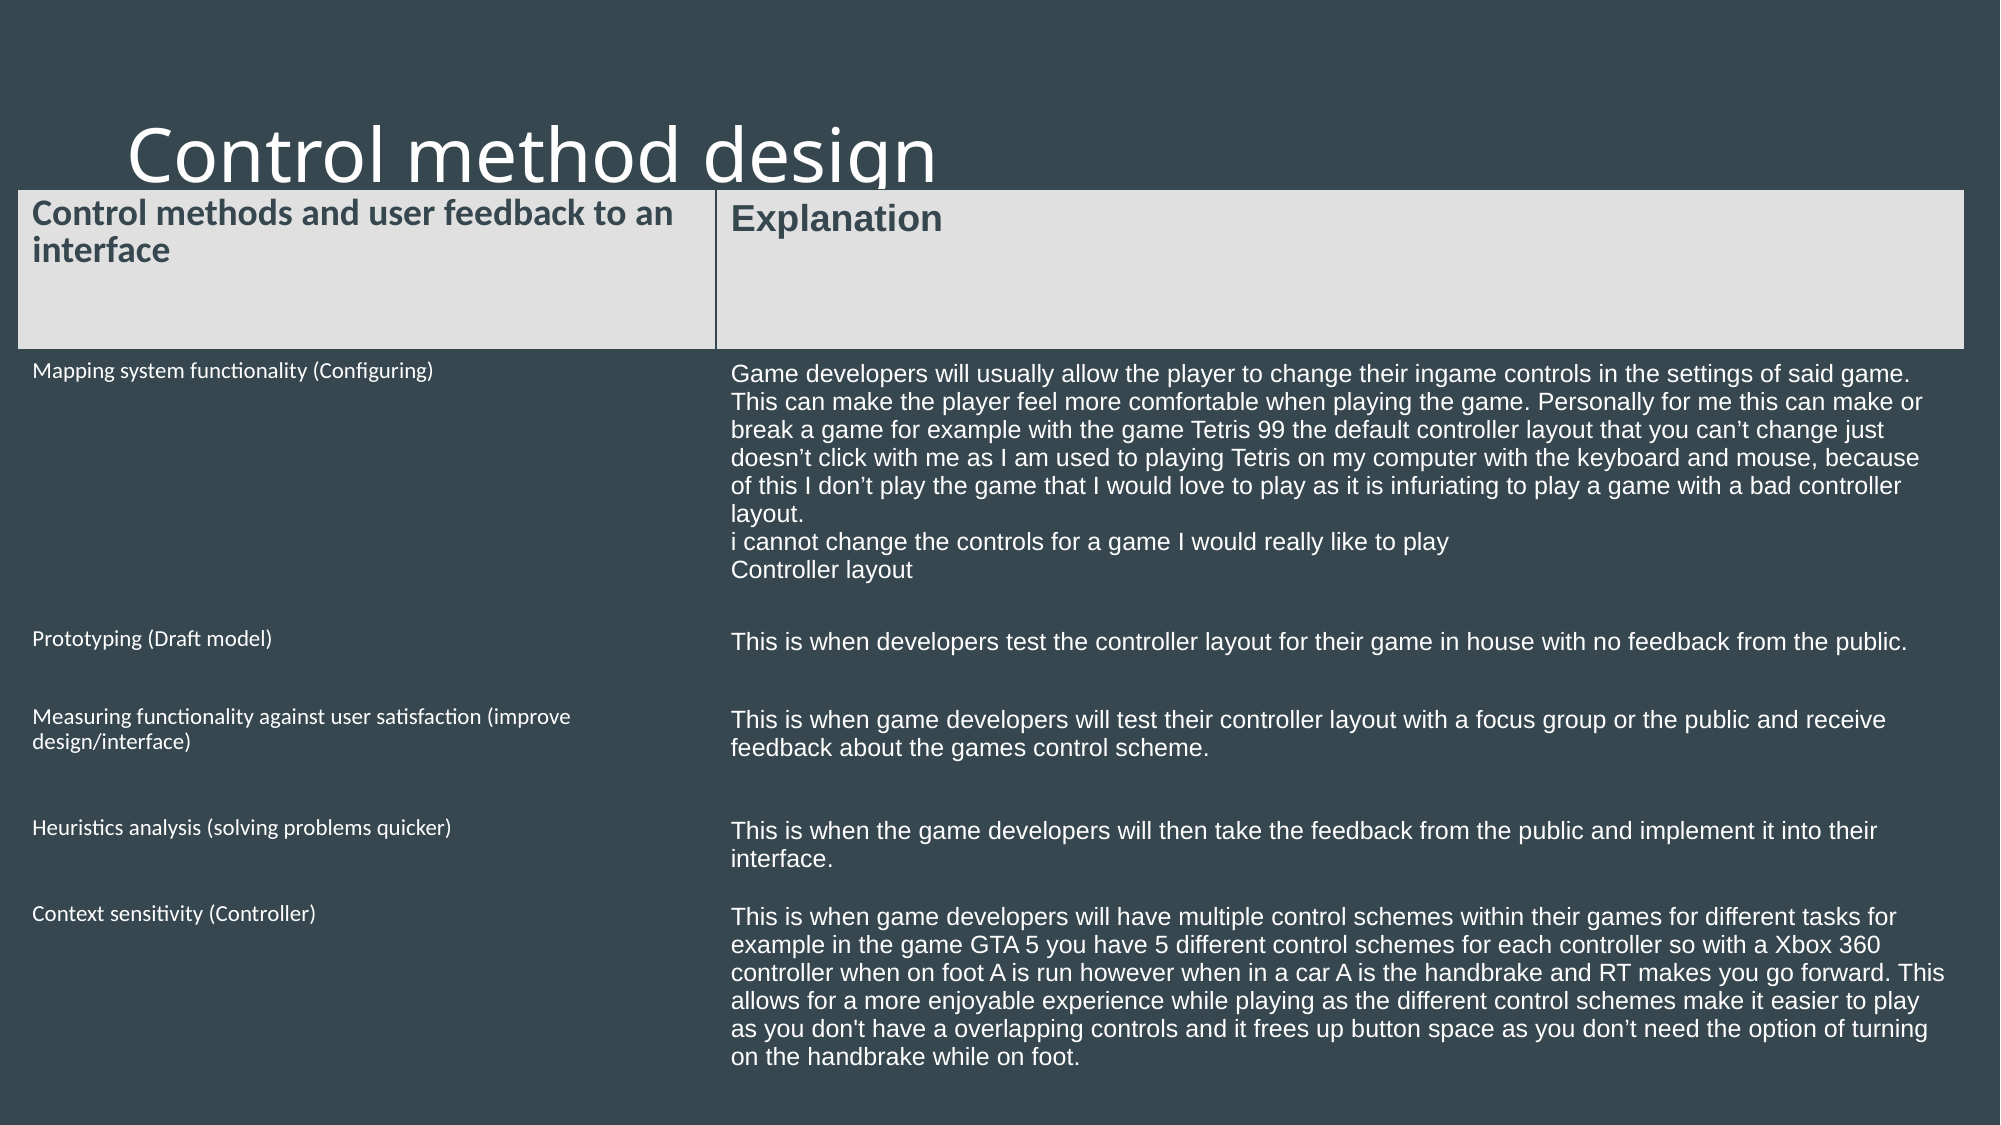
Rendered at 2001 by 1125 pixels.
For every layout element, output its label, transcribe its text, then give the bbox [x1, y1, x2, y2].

table_cell Heuristics analysis (solving problems quicker) [18, 810, 715, 894]
table_cell Prototyping (Draft model) [18, 621, 715, 697]
table_cell This is when developers test the controller layout for their game in house with no feedback from the public. [717, 621, 1964, 697]
table_cell This is when the game developers will then take the feedback from the public and implement it into their interface. [717, 810, 1964, 894]
table_cell This is when game developers will test their controller layout with a focus group or the public and receive feedback about the games control scheme. [717, 699, 1964, 808]
title Control method design [111, 99, 1522, 189]
table_cell Game developers will usually allow the player to change their ingame controls in the settings of said game. This can make the player feel more comfortable when playing the game. Personally for me this can make or break a game for example with the game Tetris 99 the default controller layout that you can’t change just doesn’t click with me as I am used to playing Tetris on my computer with the keyboard and mouse, because of this I don’t play the game that I would love to play as it is infuriating to play a game with a bad controller layout. i cannot change the controls for a game I would really like to play Controller layout [717, 355, 1964, 619]
table_header Explanation [717, 190, 1964, 349]
table_cell Measuring functionality against user satisfaction (improve design/interface) [18, 699, 715, 808]
table_cell This is when game developers will have multiple control schemes within their games for different tasks for example in the game GTA 5 you have 5 different control schemes for each controller so with a Xbox 360 controller when on foot A is run however when in a car A is the handbrake and RT makes you go forward. This allows for a more enjoyable experience while playing as the different control schemes make it easier to play as you don't have a overlapping controls and it frees up button space as you don’t need the option of turning on the handbrake while on foot. [717, 896, 1964, 1111]
table_cell Context sensitivity (Controller) [18, 896, 715, 1111]
table_header Control methods and user feedback to an interface [18, 190, 715, 349]
table_cell Mapping system functionality (Configuring) [18, 355, 715, 619]
